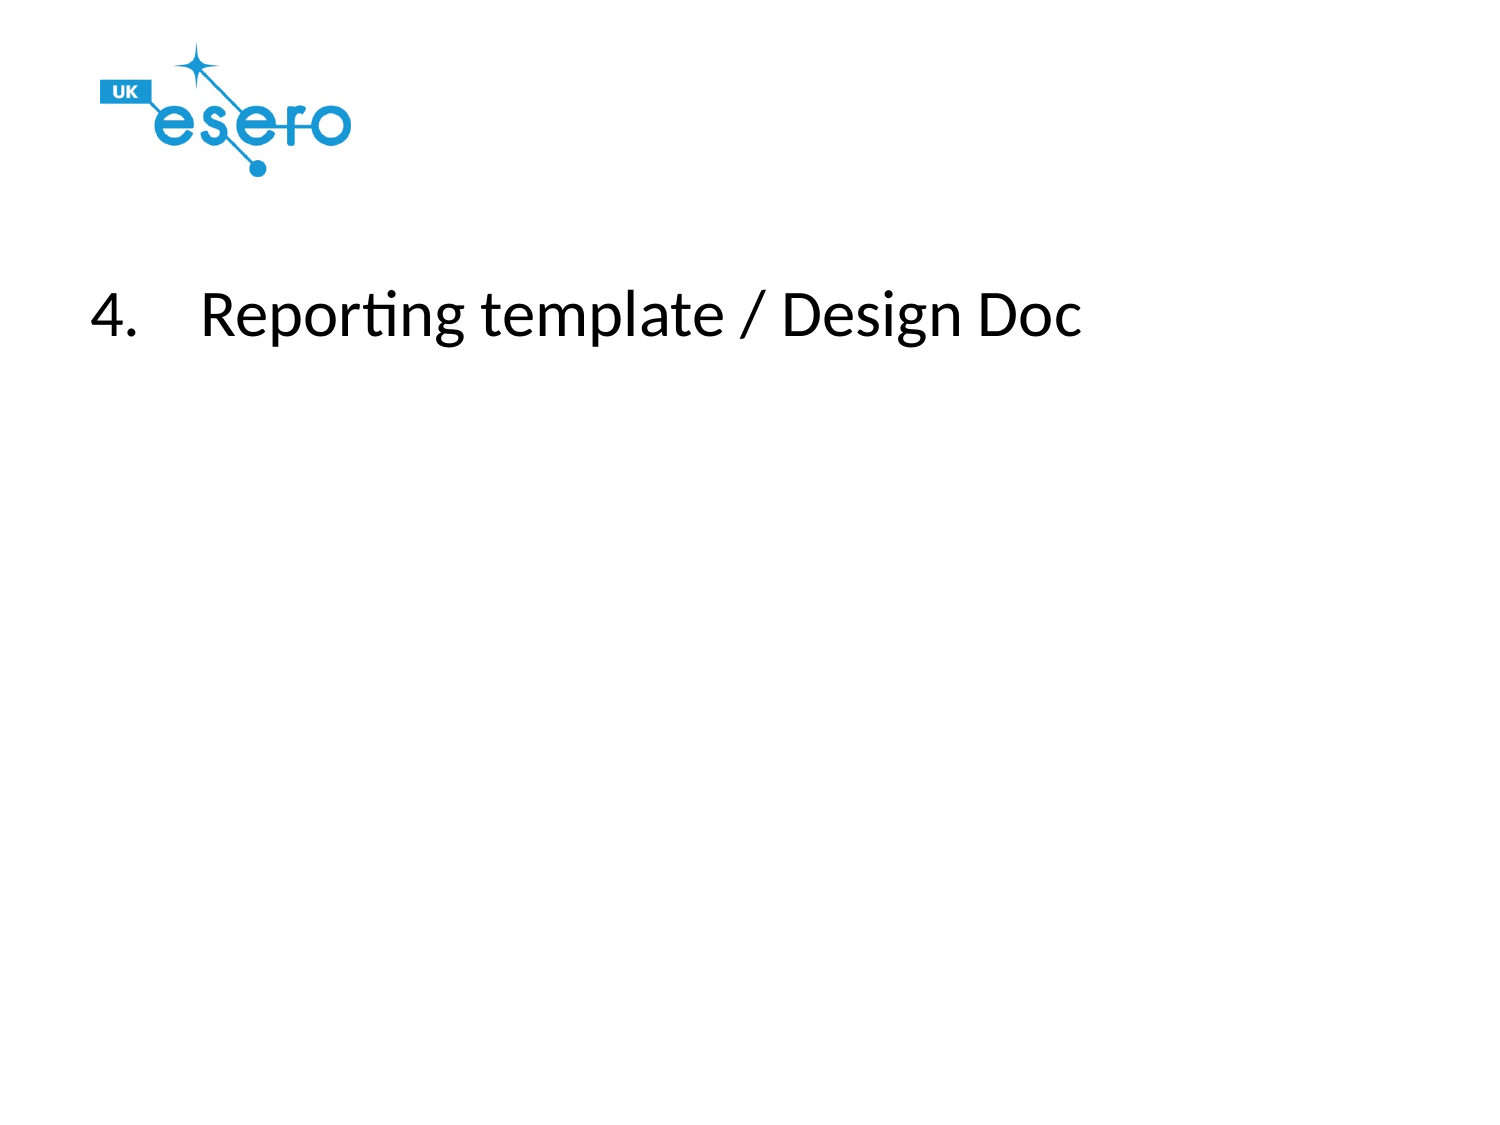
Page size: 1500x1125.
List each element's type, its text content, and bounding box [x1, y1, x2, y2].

picture [100, 42, 351, 177]
list 4. Reporting template / Design Doc [75, 262, 1425, 1005]
